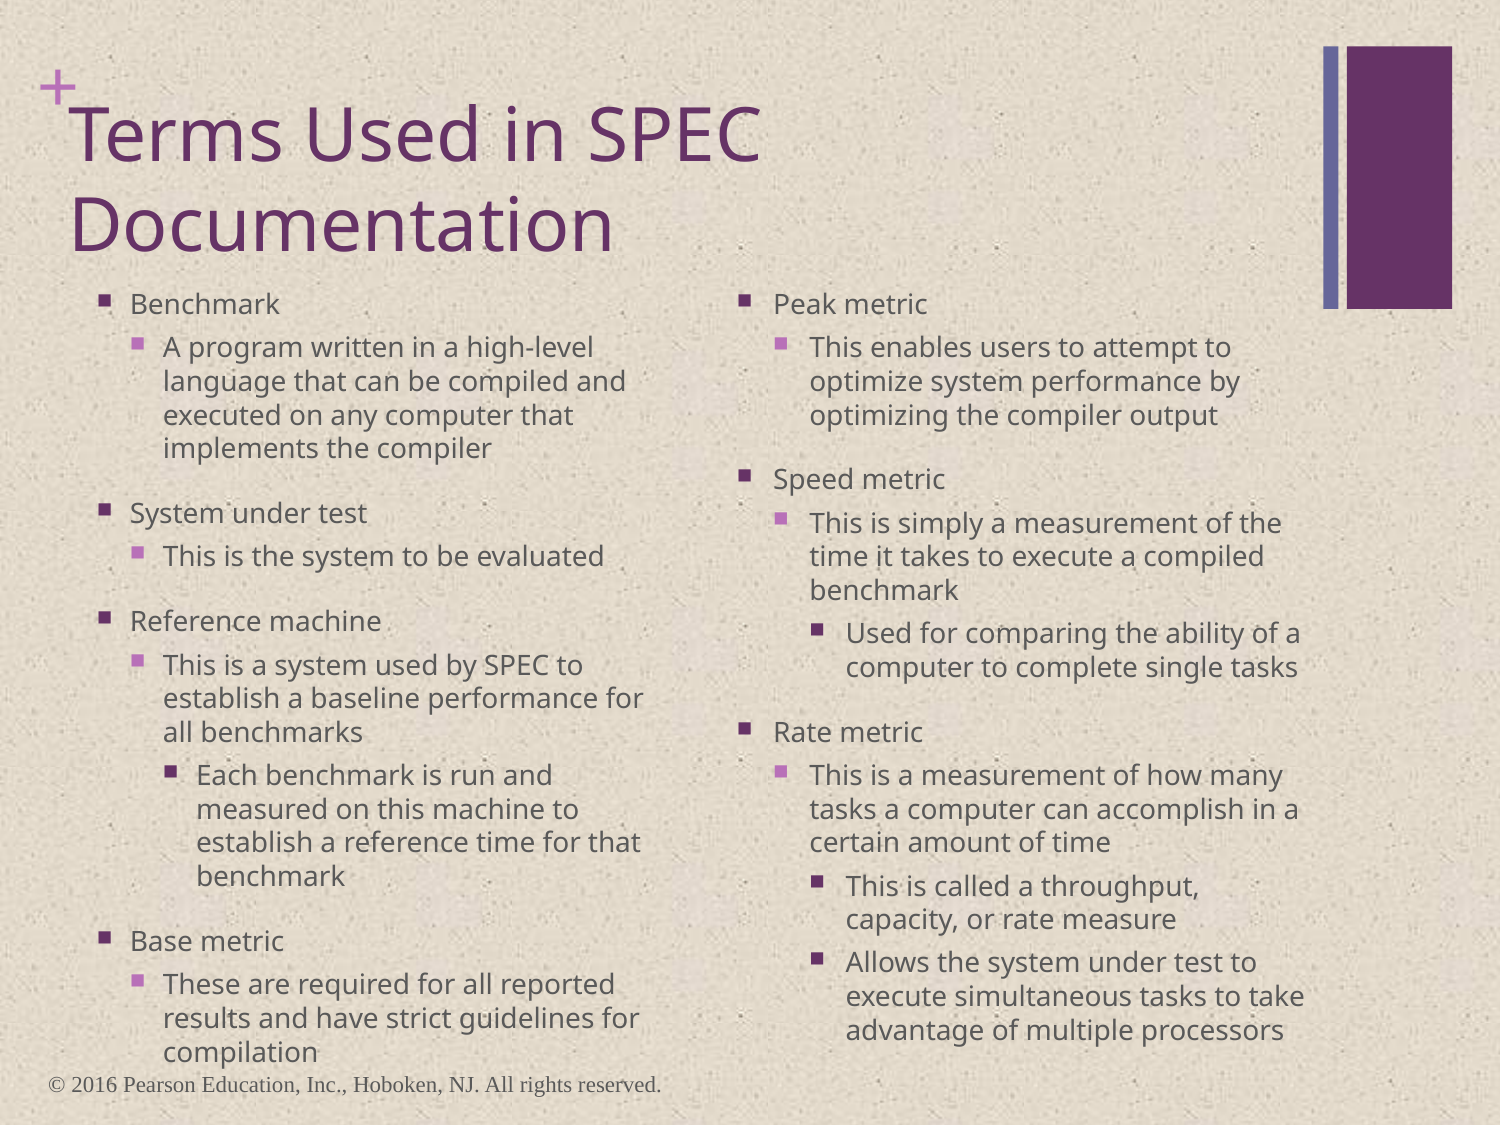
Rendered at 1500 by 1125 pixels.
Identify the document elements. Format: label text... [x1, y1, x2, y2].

picture [0, 0, 1500, 1125]
title Terms Used in SPEC Documentation [53, 79, 1322, 263]
list Peak metric This enables users to attempt to optimize system performance by optimizing the compiler output Speed metric This is simply a measurement of the time it takes to execute a compiled benchmark Used for comparing the ability of a computer to complete single tasks Rate metric This is a measurement of how many tasks a computer can accomplish in a certain amount of time This is called a throughput, capacity, or rate measure Allows the system under test to execute simultaneous tasks to take advantage of multiple processors [721, 278, 1322, 1083]
footer © 2016 Pearson Education, Inc., Hoboken, NJ. All rights reserved. [33, 1053, 1038, 1114]
list Benchmark A program written in a high-level language that can be compiled and executed on any computer that implements the compiler System under test This is the system to be evaluated Reference machine This is a system used by SPEC to establish a baseline performance for all benchmarks Each benchmark is run and measured on this machine to establish a reference time for that benchmark Base metric These are required for all reported results and have strict guidelines for compilation [81, 278, 682, 1053]
